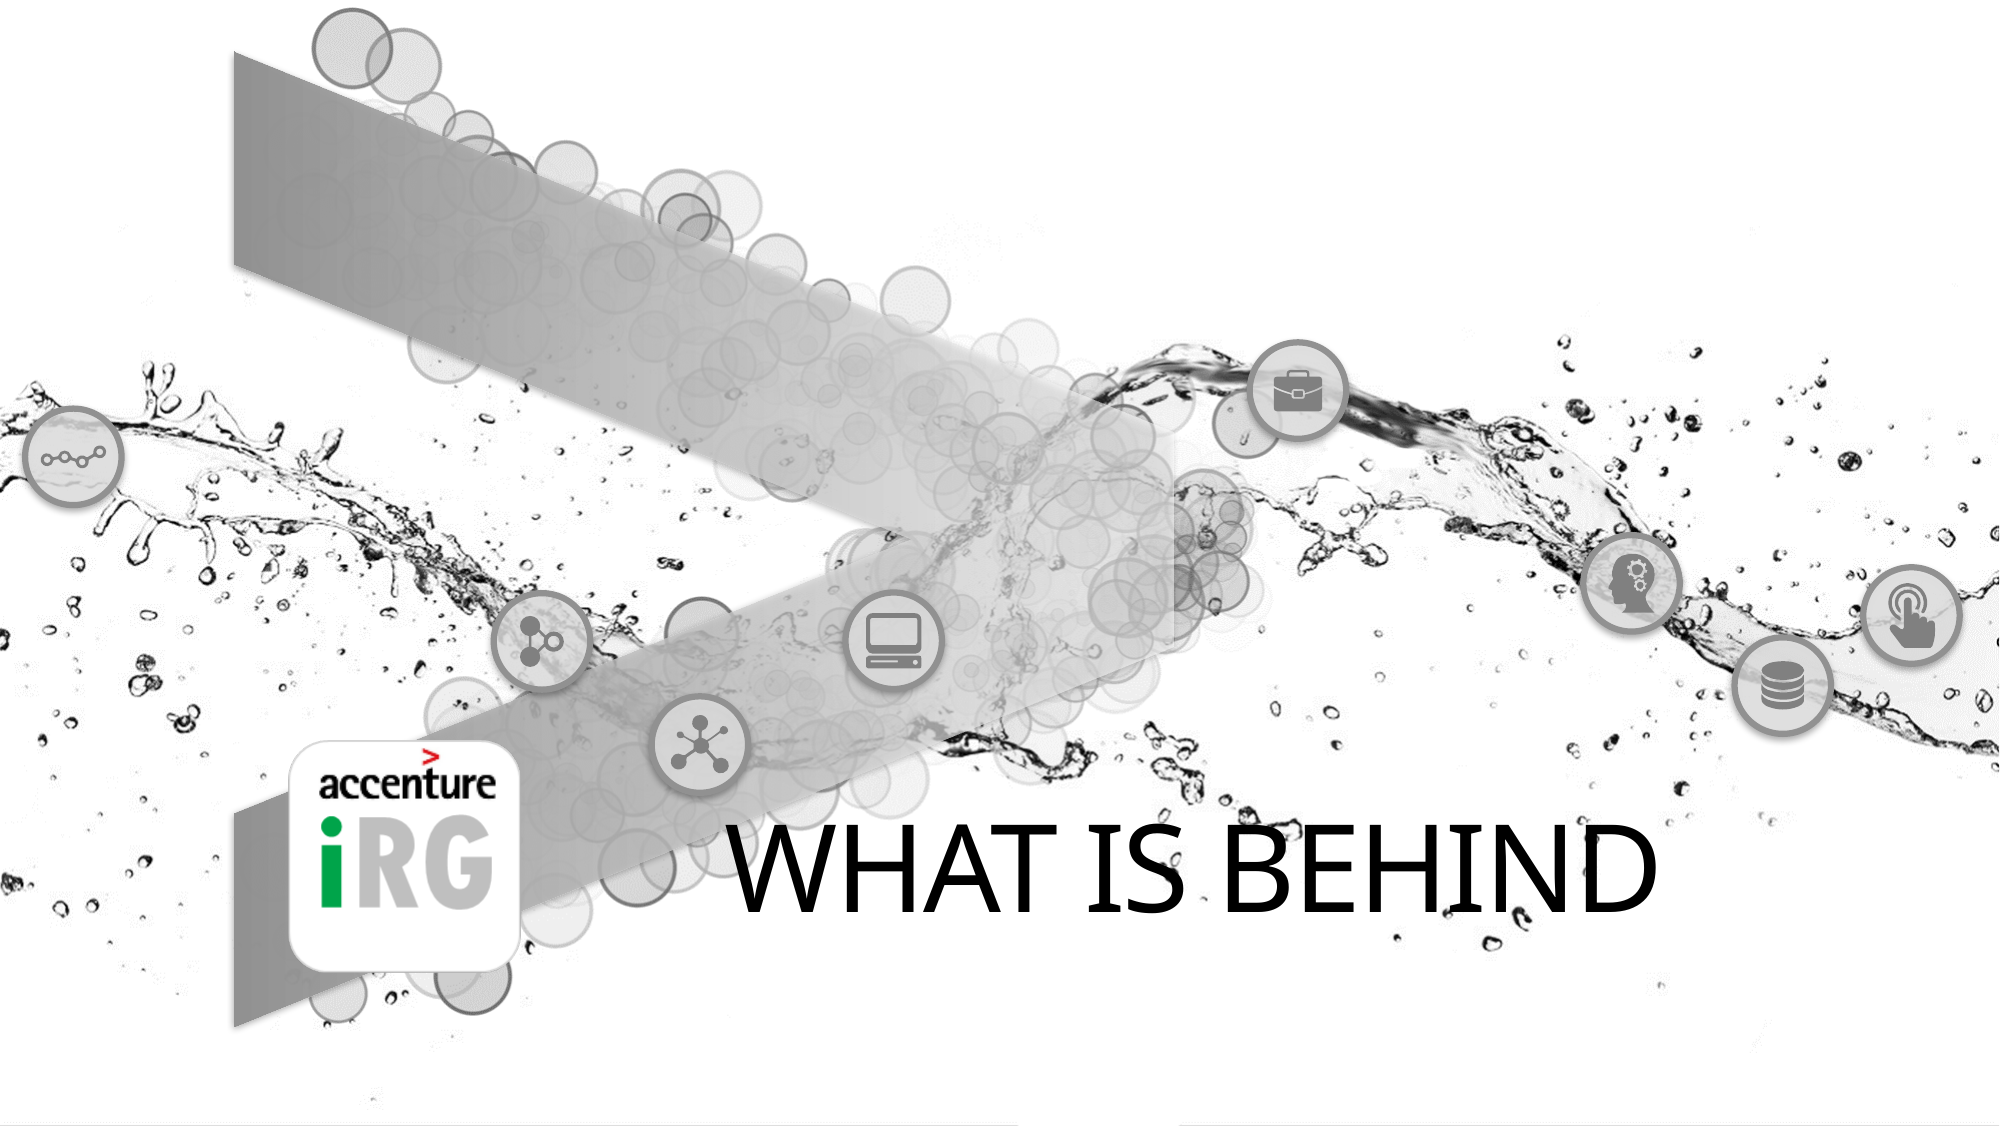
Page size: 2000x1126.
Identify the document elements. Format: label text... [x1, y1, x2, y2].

picture [0, 0, 2000, 1126]
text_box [270, 731, 541, 1002]
text_box What is behind [618, 797, 1771, 958]
